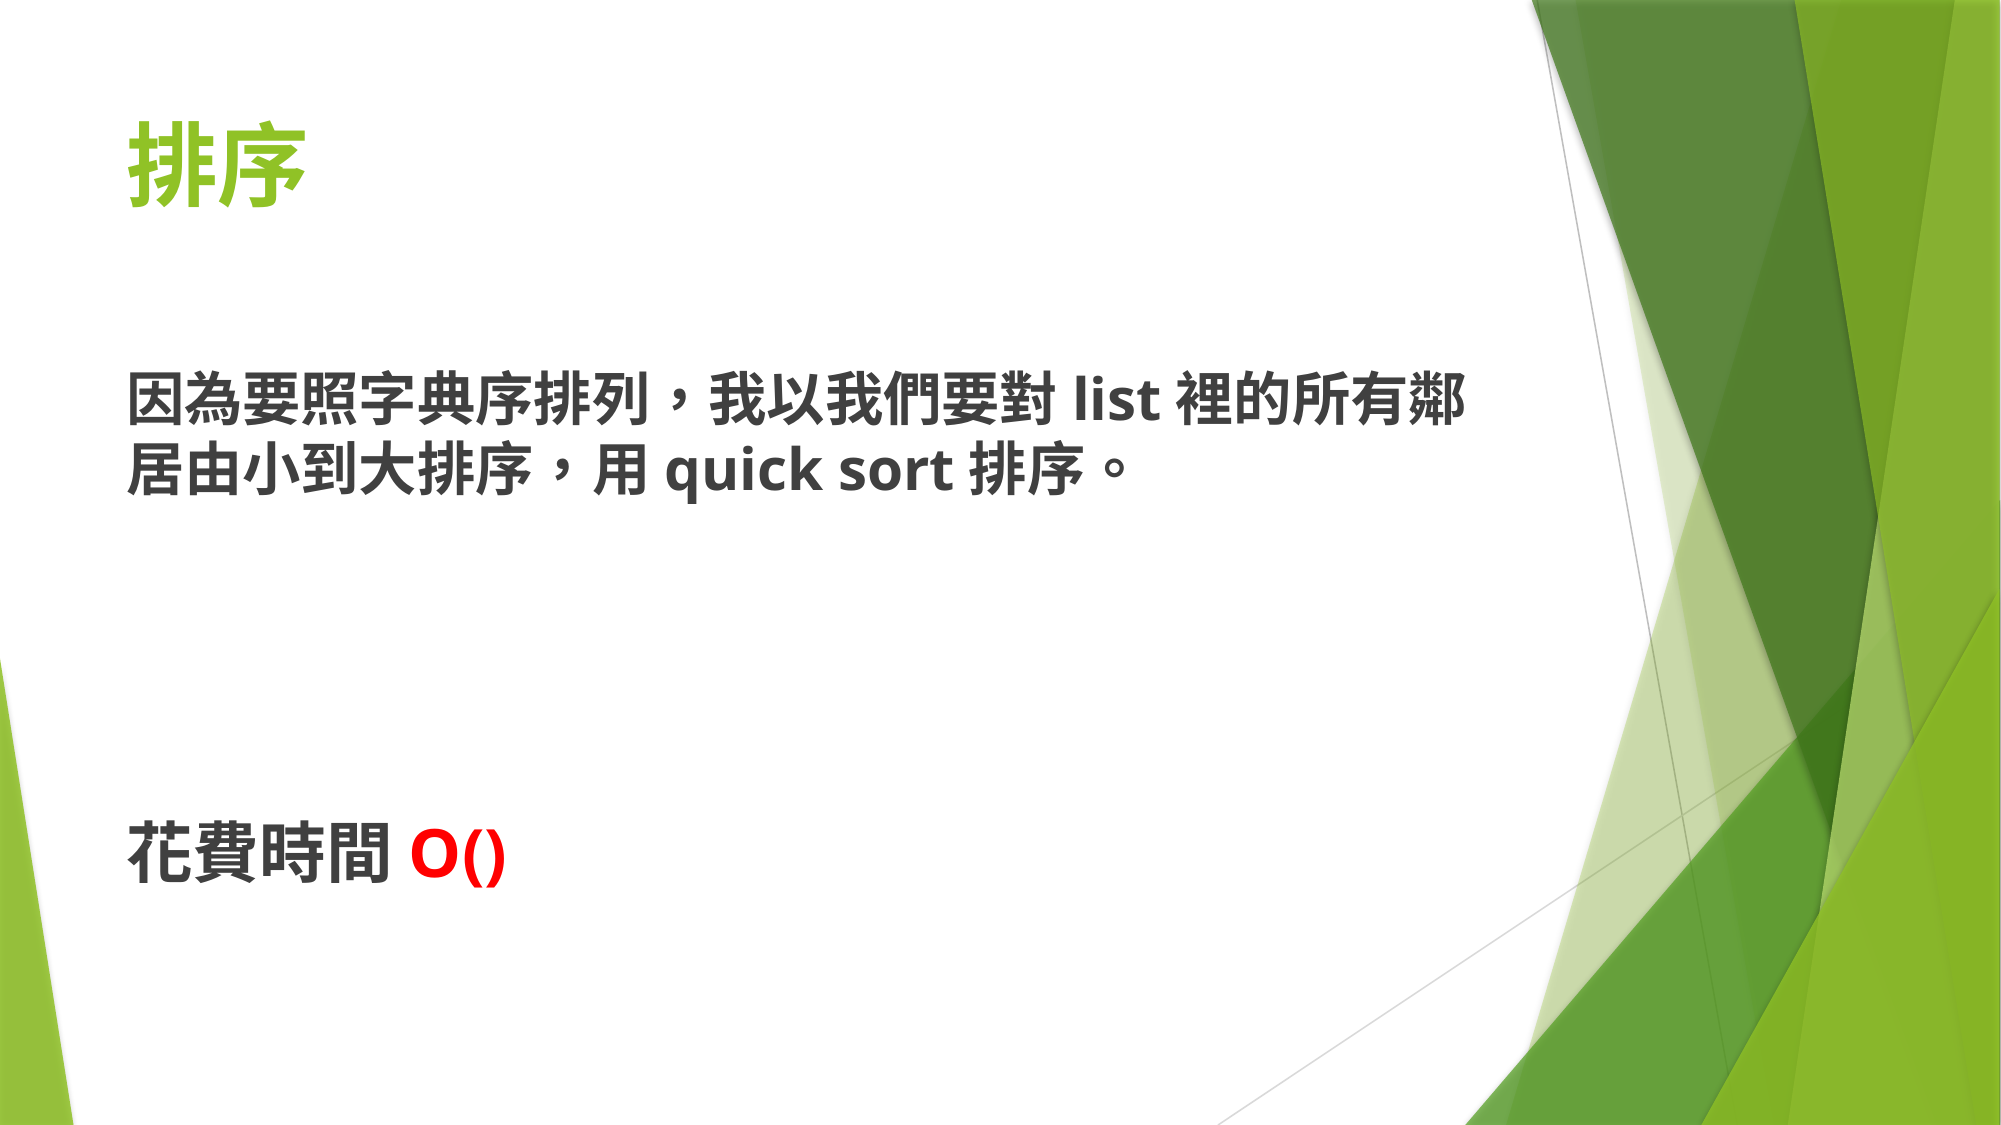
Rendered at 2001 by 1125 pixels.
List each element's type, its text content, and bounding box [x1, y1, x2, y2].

title 排序 [111, 99, 1522, 317]
